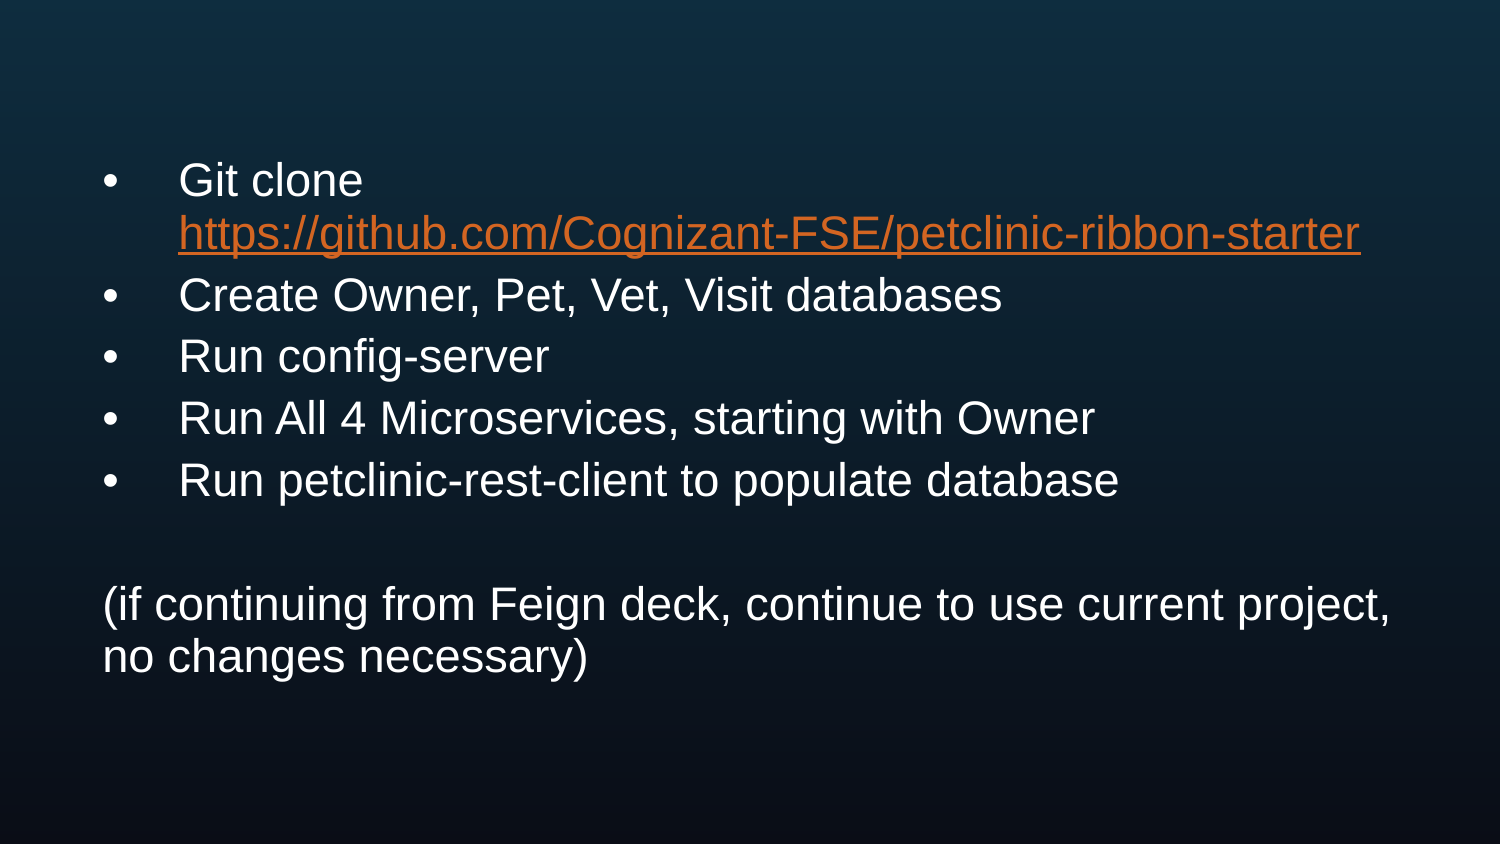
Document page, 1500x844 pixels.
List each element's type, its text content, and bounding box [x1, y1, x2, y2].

list Git clone https://github.com/Cognizant-FSE/petclinic-ribbon-starter Create Owner, Pet, Vet, Visit databases Run config-server Run All 4 Microservices, starting with Owner Run petclinic-rest-client to populate database (if continuing from Feign deck, continue to use current project, no changes necessary) [87, 146, 1438, 697]
